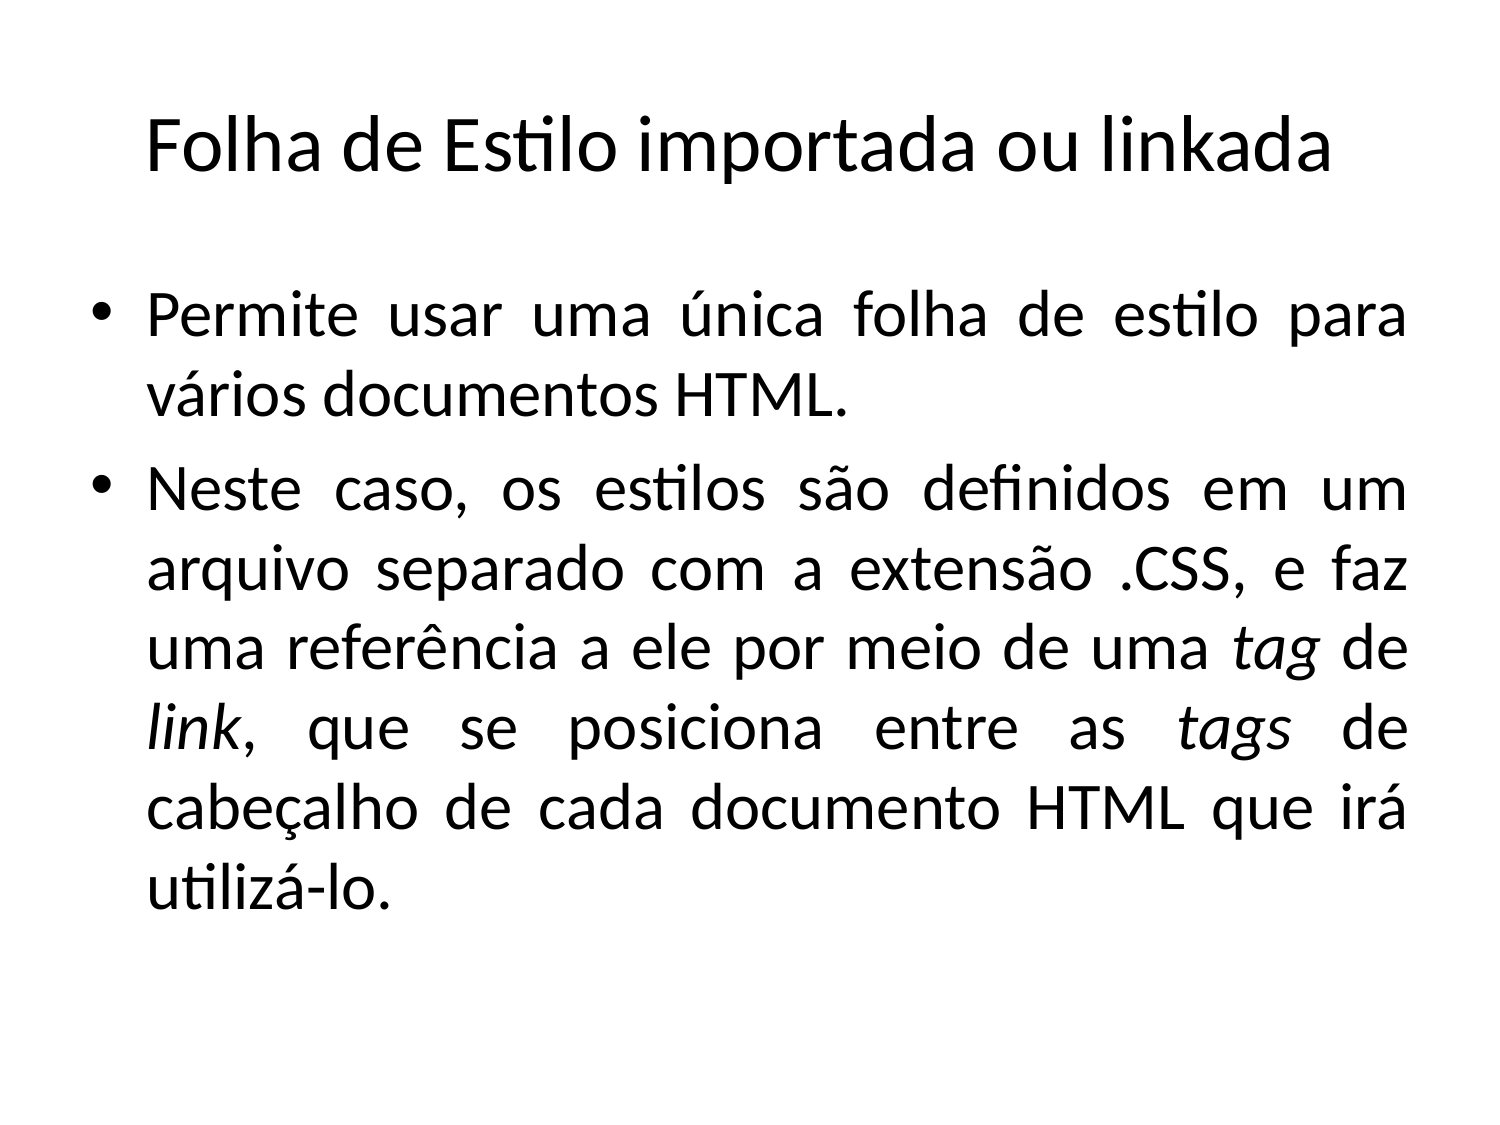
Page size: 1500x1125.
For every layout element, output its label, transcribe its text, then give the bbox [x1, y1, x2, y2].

list Permite usar uma única folha de estilo para vários documentos HTML. Neste caso, os estilos são definidos em um arquivo separado com a extensão .CSS, e faz uma referência a ele por meio de uma tag de link, que se posiciona entre as tags de cabeçalho de cada documento HTML que irá utilizá-lo. [75, 262, 1425, 1005]
title Folha de Estilo importada ou linkada [75, 45, 1425, 233]
